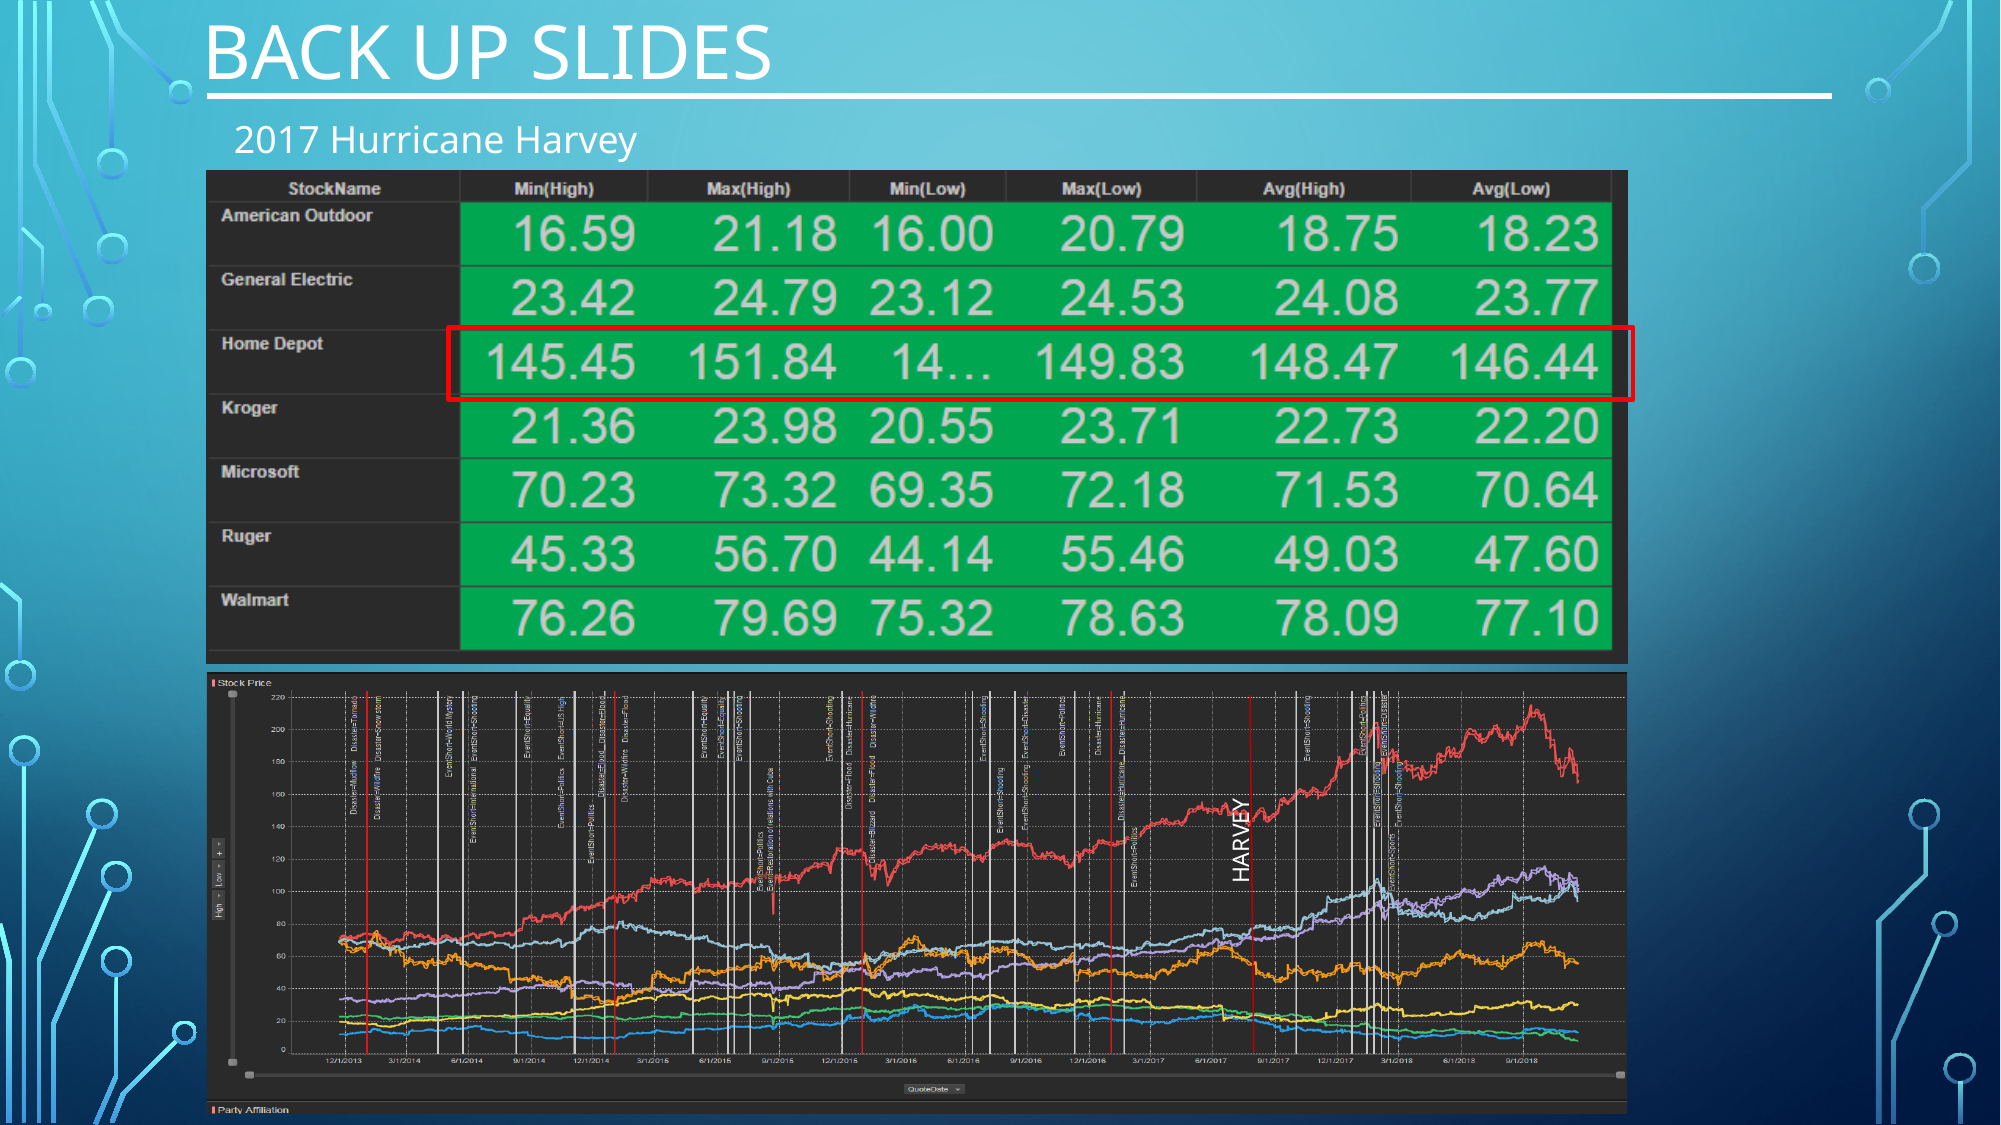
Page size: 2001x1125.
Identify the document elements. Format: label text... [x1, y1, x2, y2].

title Back up slides [187, 2, 1813, 109]
picture [206, 672, 1628, 1114]
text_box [1249, 694, 1255, 1053]
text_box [206, 108, 1634, 665]
